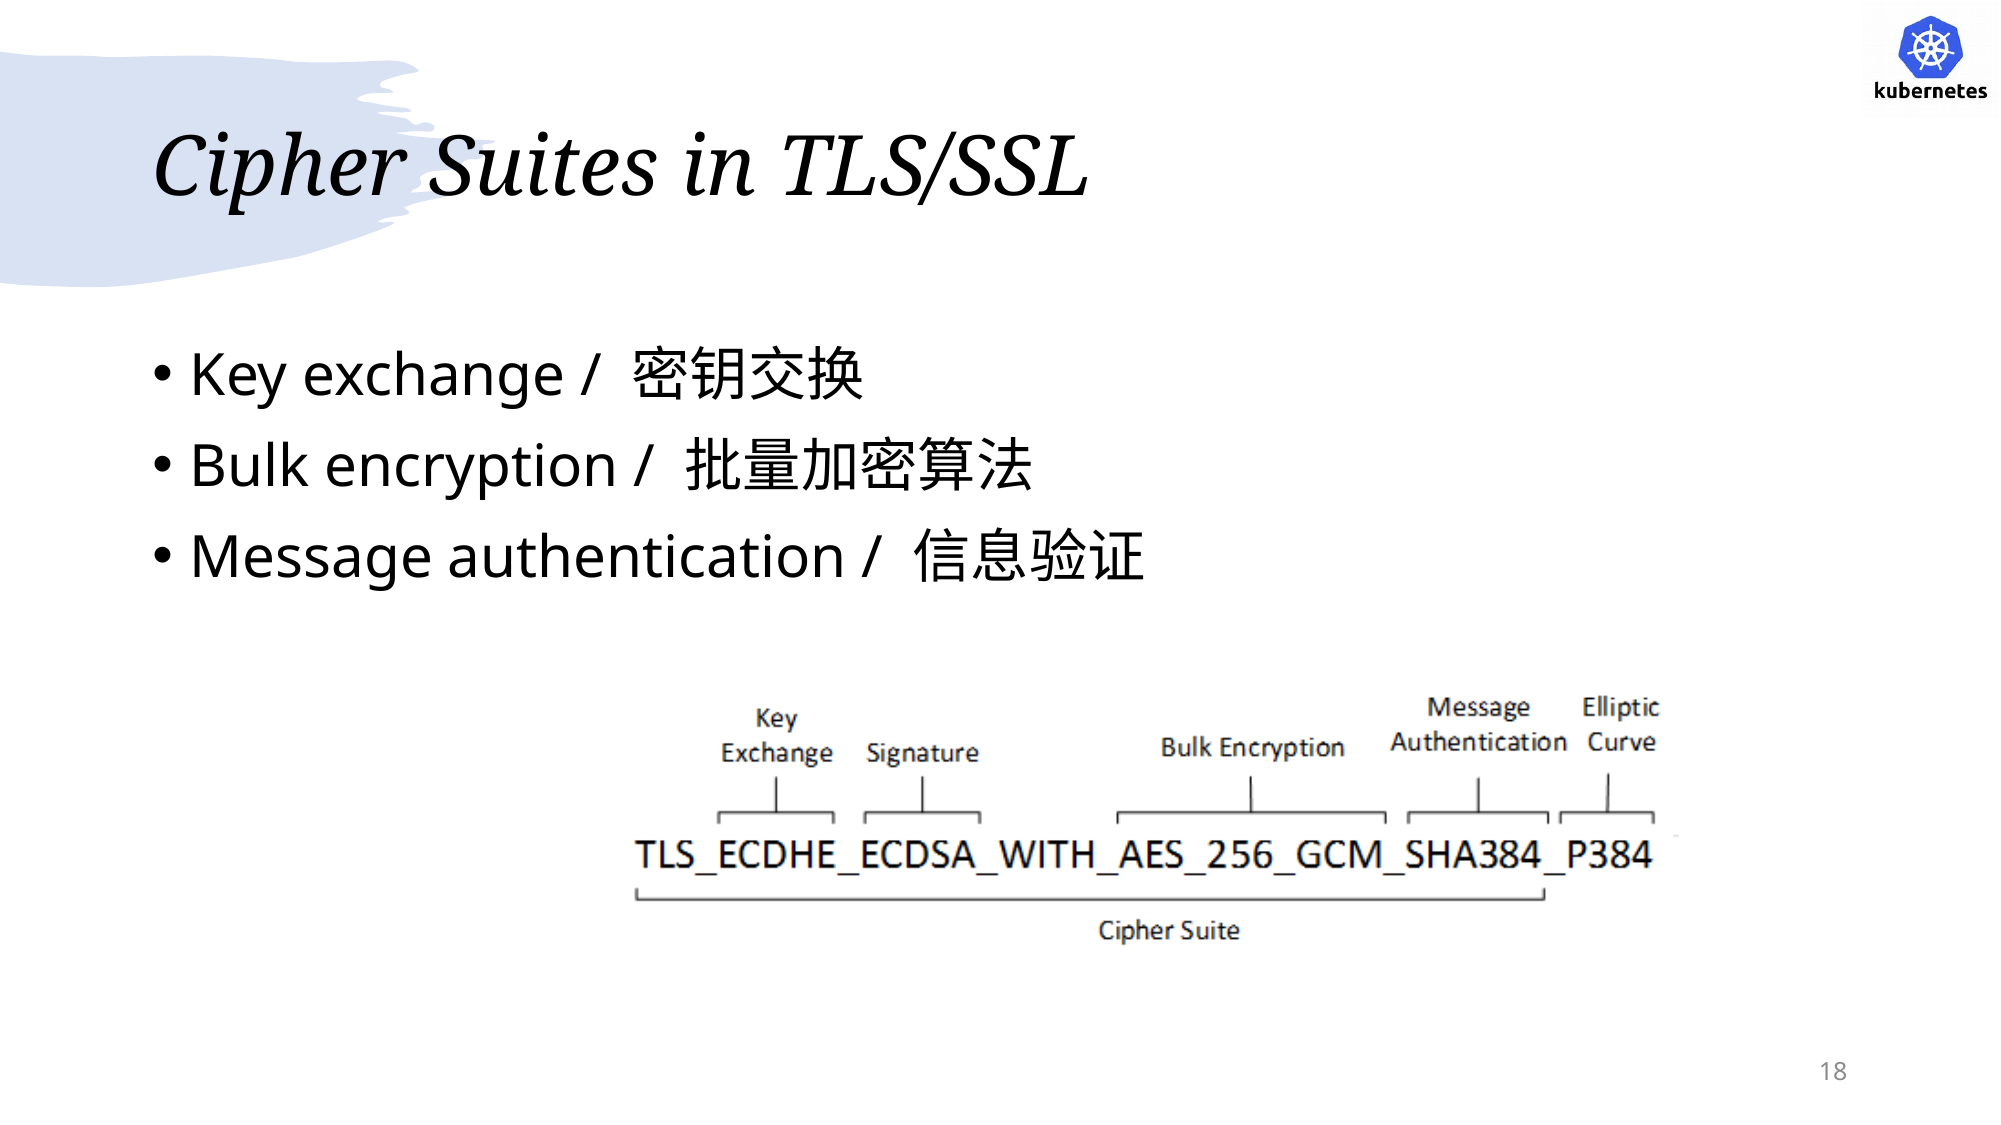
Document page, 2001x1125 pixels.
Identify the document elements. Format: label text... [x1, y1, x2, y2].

slide_number 18 [1412, 1042, 1863, 1103]
list Key exchange / 密钥交换 Bulk encryption / 批量加密算法 Message authentication / 信息验证 [137, 329, 1863, 1013]
title Cipher Suites in TLS/SSL [137, 59, 1863, 278]
picture [617, 687, 1680, 958]
picture [1862, 1, 1999, 118]
